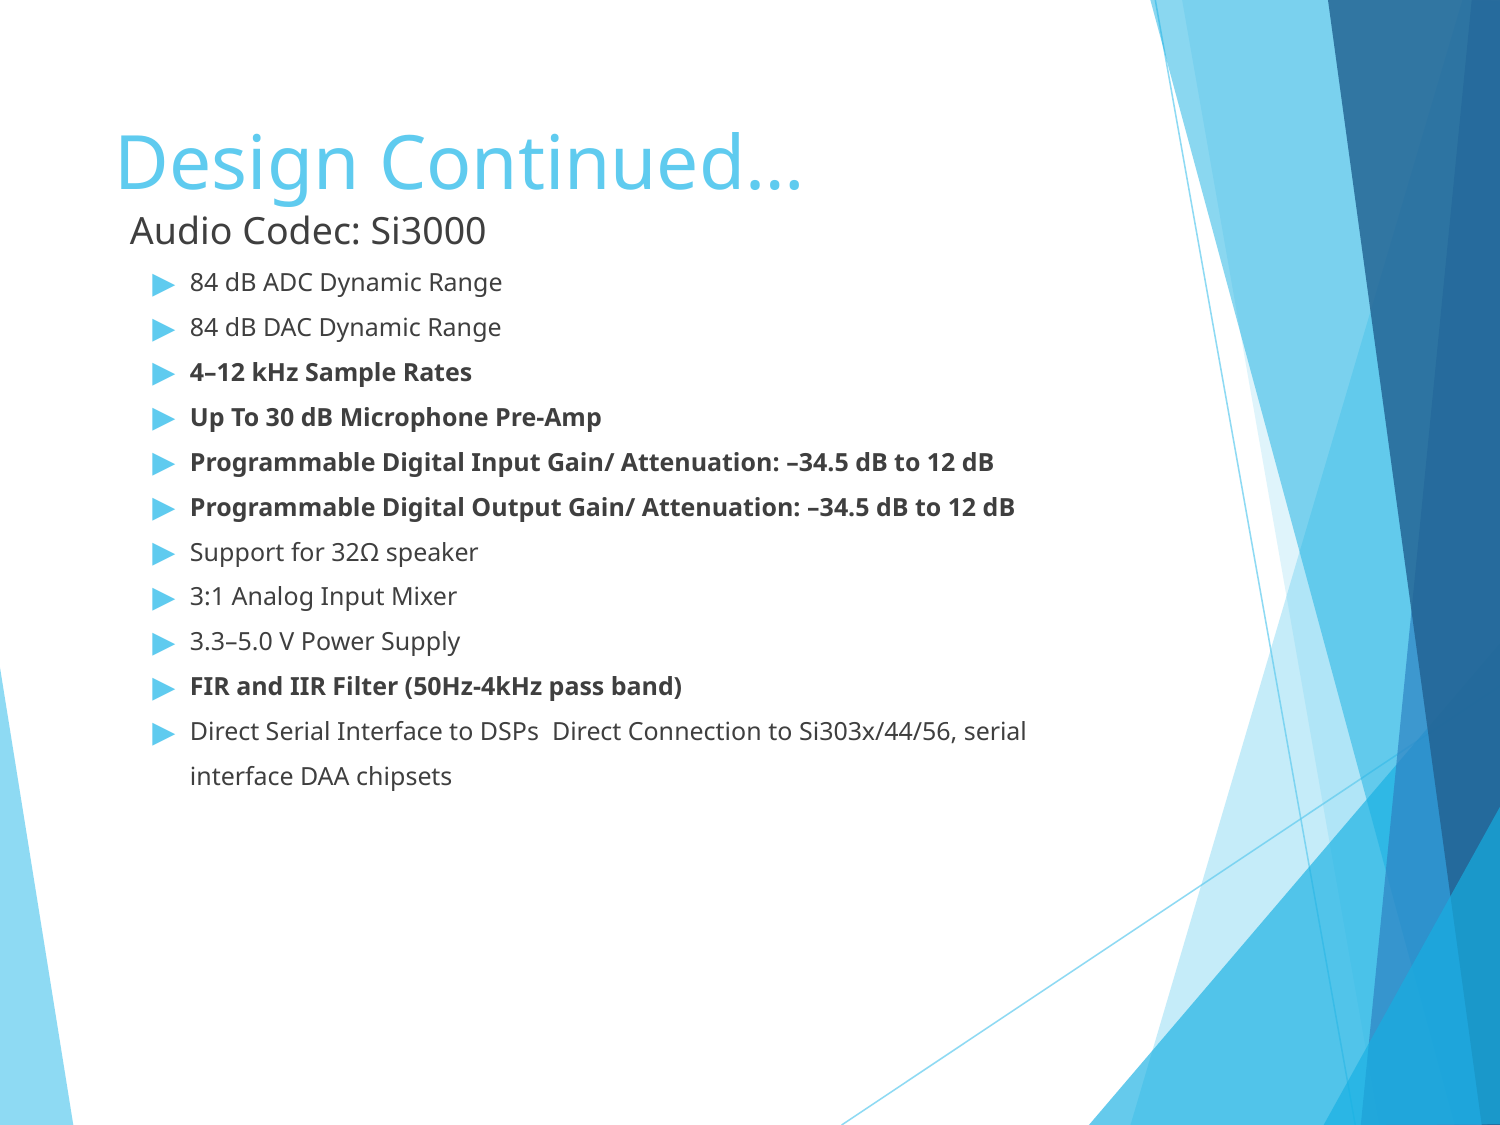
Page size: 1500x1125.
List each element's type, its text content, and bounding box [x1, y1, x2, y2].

title Design Continued… [99, 99, 1142, 191]
list Audio Codec: Si3000 84 dB ADC Dynamic Range 84 dB DAC Dynamic Range 4–12 kHz Sample Rates Up To 30 dB Microphone Pre-Amp Programmable Digital Input Gain/ Attenuation: –34.5 dB to 12 dB Programmable Digital Output Gain/ Attenuation: –34.5 dB to 12 dB Support for 32Ω speaker 3:1 Analog Input Mixer 3.3–5.0 V Power Supply FIR and IIR Filter (50Hz-4kHz pass band) Direct Serial Interface to DSPs Direct Connection to Si303x/44/56, serial interface DAA chipsets [99, 191, 1142, 1058]
